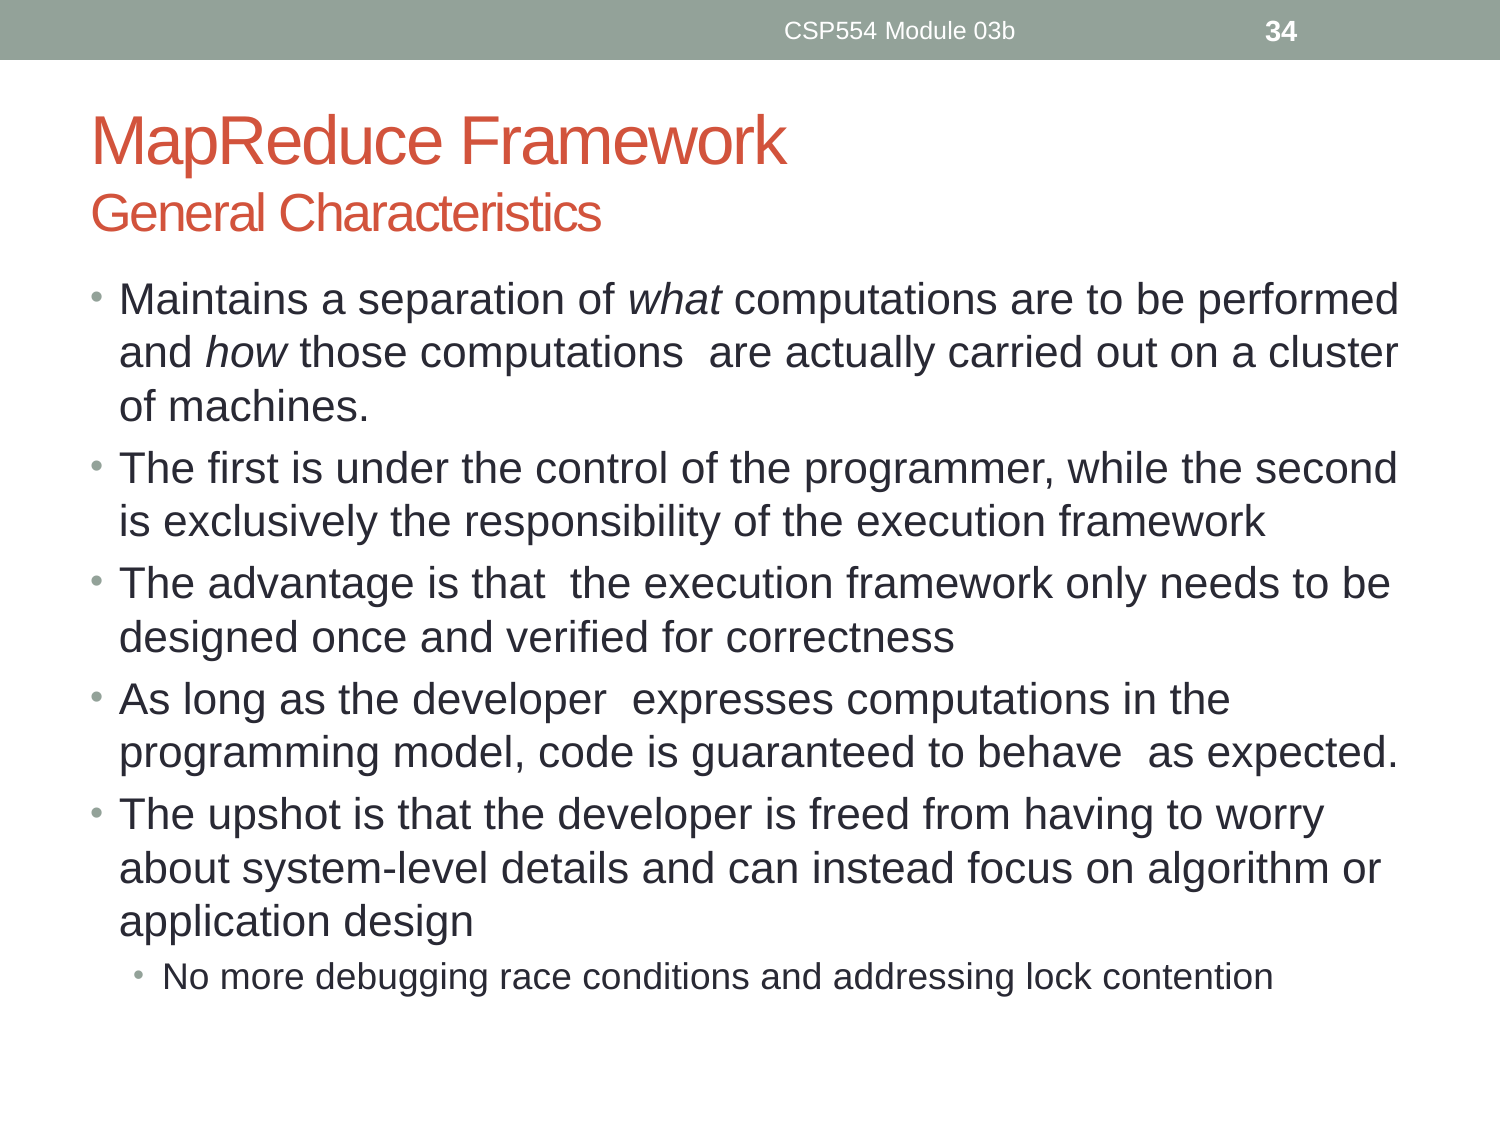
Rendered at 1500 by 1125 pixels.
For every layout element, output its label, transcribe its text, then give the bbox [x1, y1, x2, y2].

footer CSP554 Module 03b [562, 3, 1238, 57]
slide_number 34 [1250, 3, 1425, 57]
list Maintains a separation of what computations are to be performed and how those computations are actually carried out on a cluster of machines. The first is under the control of the programmer, while the second is exclusively the responsibility of the execution framework The advantage is that the execution framework only needs to be designed once and verified for correctness As long as the developer expresses computations in the programming model, code is guaranteed to behave as expected. The upshot is that the developer is freed from having to worry about system-level details and can instead focus on algorithm or application design No more debugging race conditions and addressing lock contention [75, 262, 1425, 1063]
title MapReduce Framework General Characteristics [75, 87, 1425, 250]
